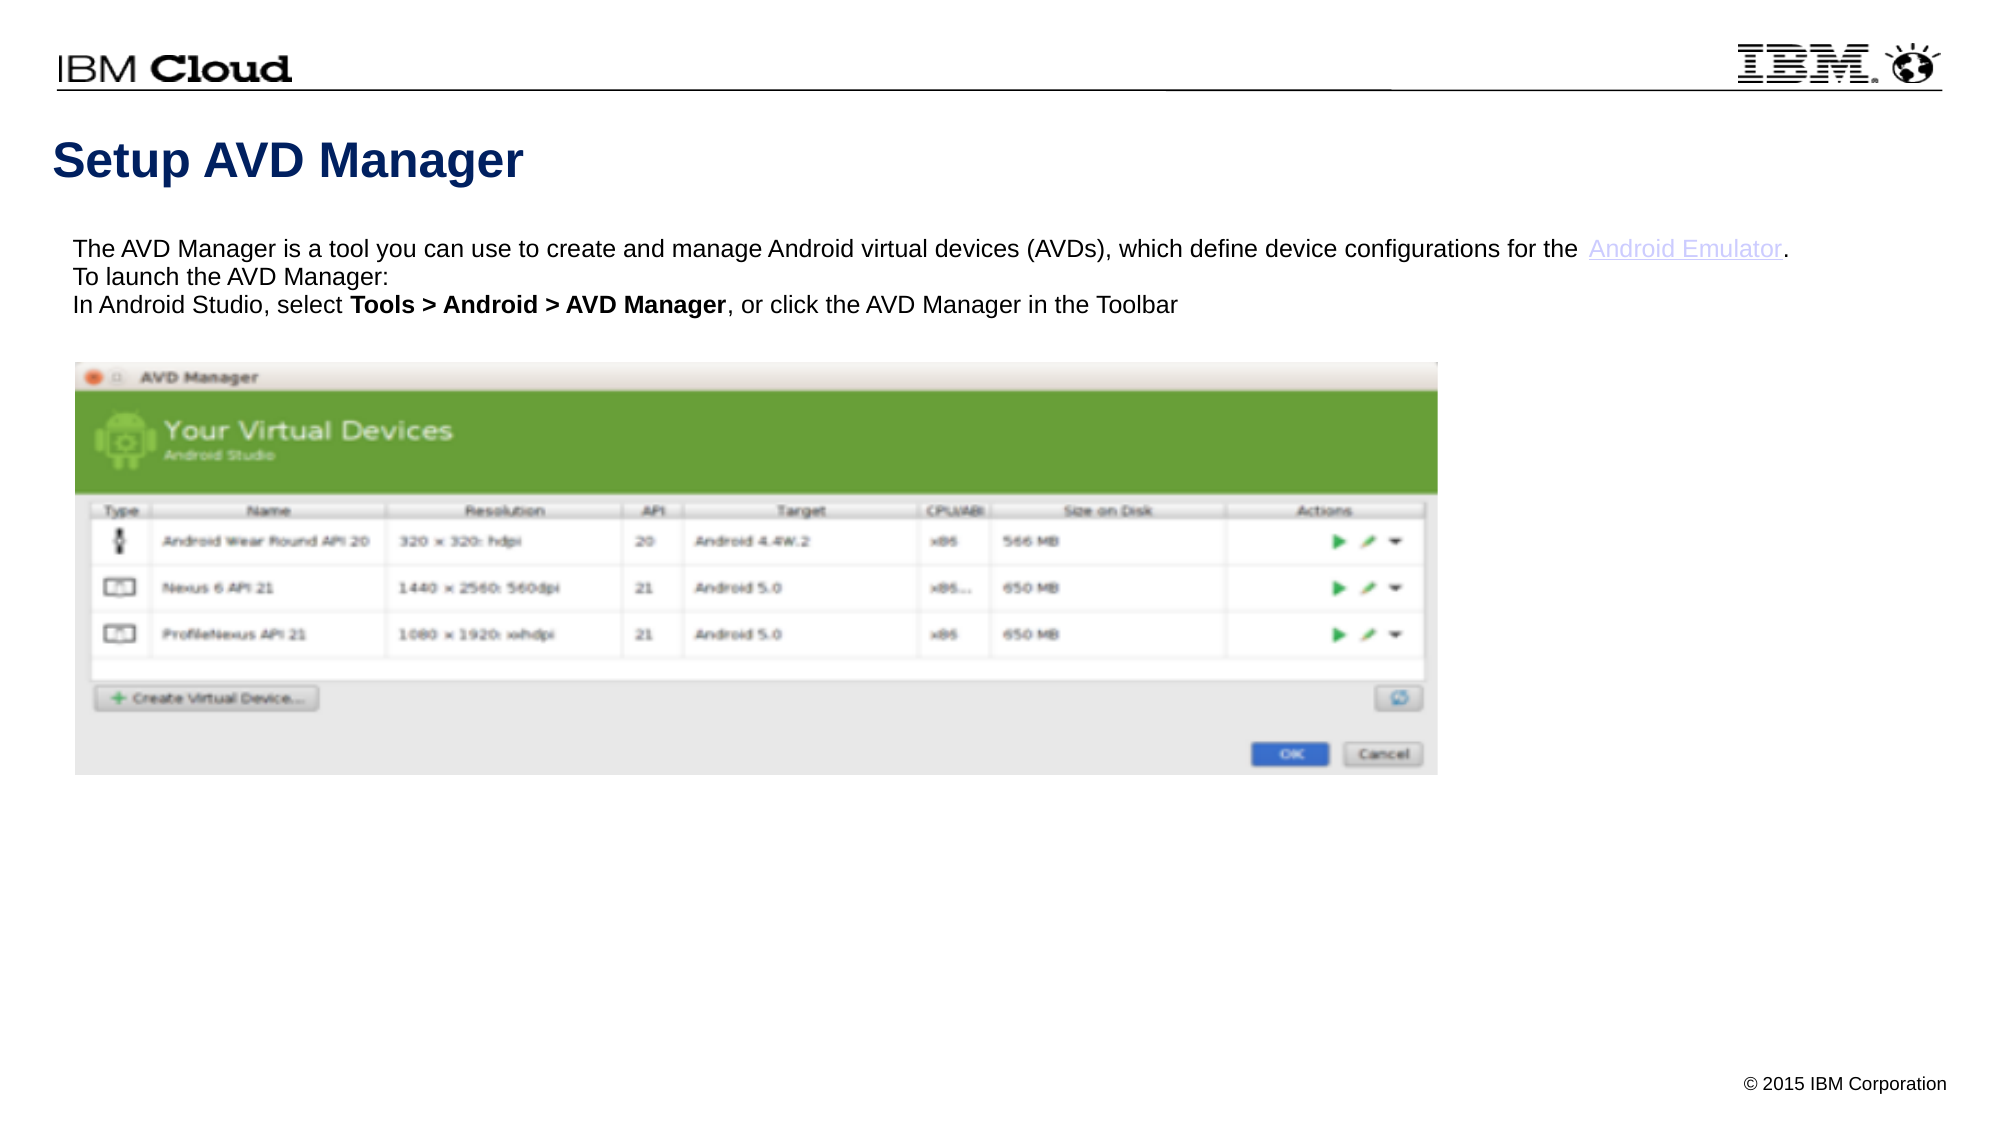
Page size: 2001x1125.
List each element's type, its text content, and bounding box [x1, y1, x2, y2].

picture [75, 362, 1438, 775]
text_box The AVD Manager is a tool you can use to create and manage Android virtual devices (AVDs), which define device configurations for the Android Emulator. To launch the AVD Manager: In Android Studio, select Tools > Android > AVD Manager, or click the AVD Manager in the Toolbar [57, 212, 1929, 1045]
picture [1738, 43, 1941, 83]
text_box Setup AVD Manager [37, 104, 1657, 168]
picture [59, 55, 292, 82]
